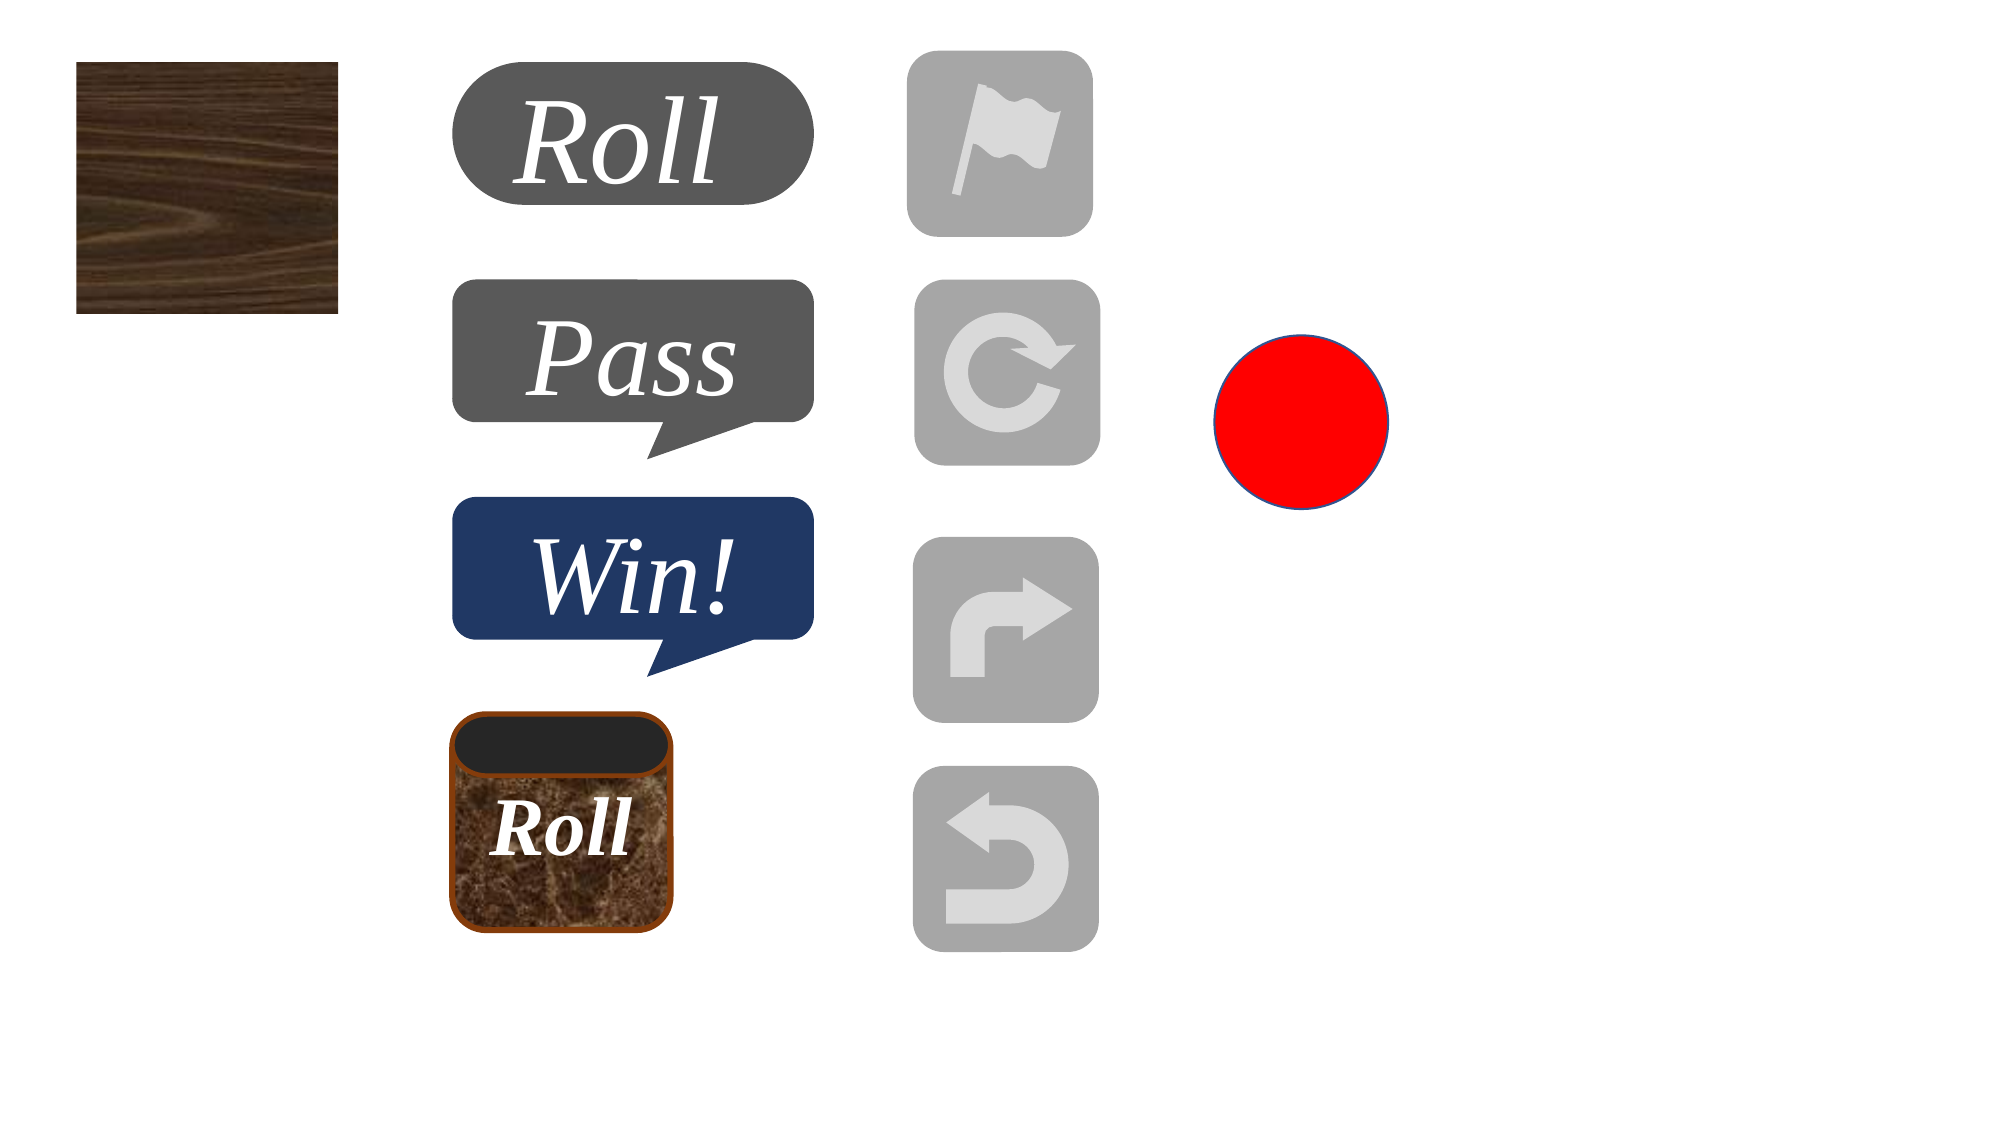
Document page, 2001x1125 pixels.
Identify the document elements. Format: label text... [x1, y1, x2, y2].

text_box Pass [451, 278, 815, 462]
text_box [75, 61, 339, 315]
text_box [911, 535, 1100, 724]
text_box [942, 311, 1079, 434]
text_box Roll [451, 60, 815, 206]
text_box Win! [451, 495, 815, 679]
text_box [911, 764, 1100, 954]
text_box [452, 714, 671, 930]
text_box [949, 575, 1075, 678]
text_box [913, 278, 1102, 467]
text_box [944, 789, 1070, 925]
text_box [905, 49, 1095, 238]
text_box [1213, 334, 1390, 511]
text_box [942, 90, 1051, 197]
